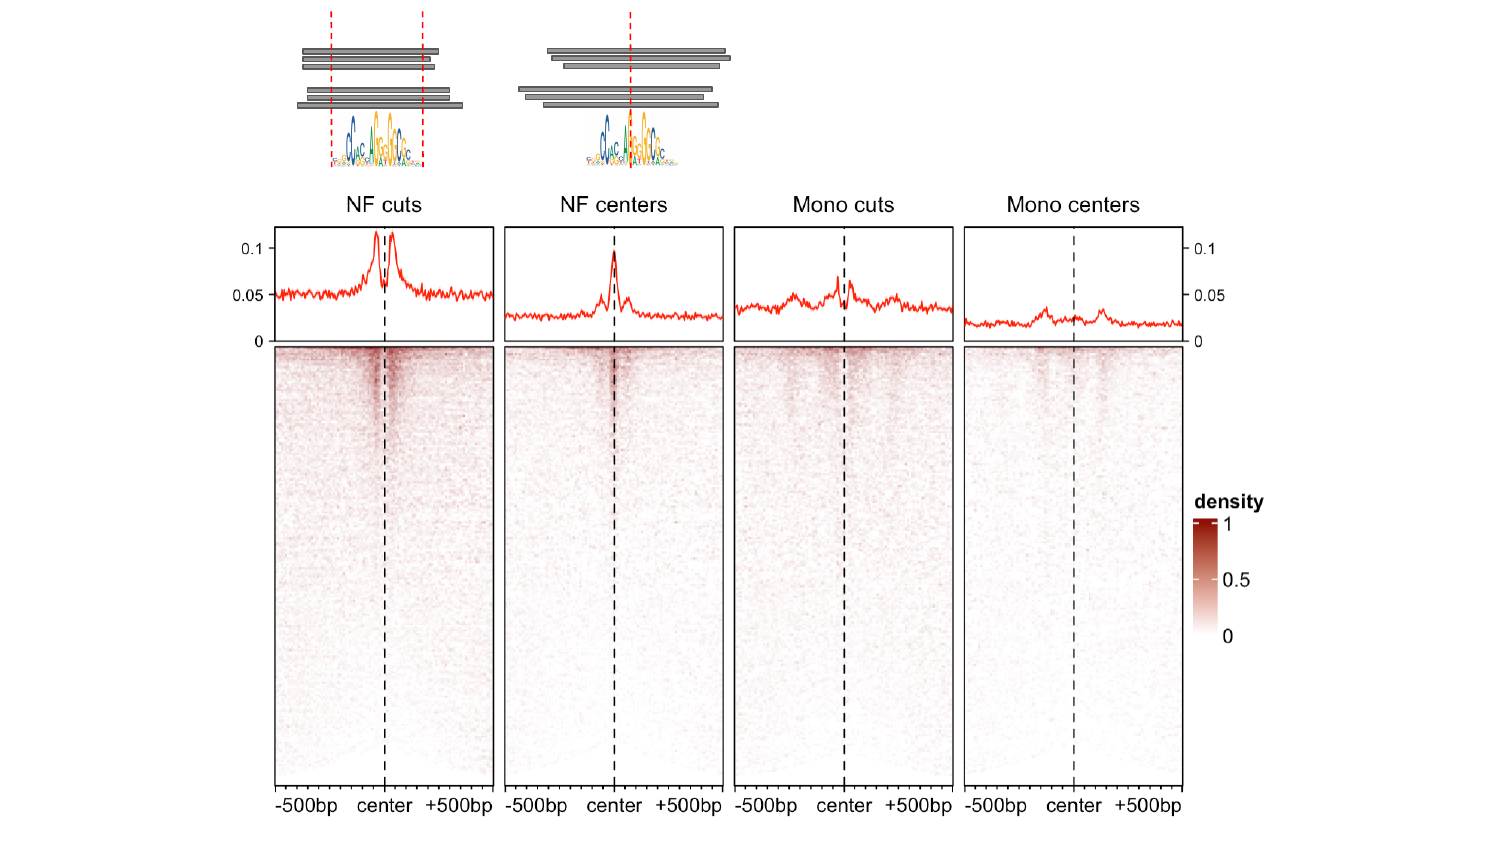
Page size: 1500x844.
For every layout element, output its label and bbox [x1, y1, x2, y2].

text_box [637, 94, 704, 100]
picture [221, 176, 1272, 844]
text_box [303, 56, 325, 62]
text_box [335, 87, 417, 93]
text_box [637, 86, 712, 92]
text_box [335, 49, 417, 54]
text_box [429, 103, 463, 108]
text_box [335, 64, 417, 70]
picture [585, 110, 630, 167]
text_box [307, 87, 325, 93]
text_box [307, 95, 325, 101]
text_box [547, 48, 625, 54]
picture [332, 111, 422, 168]
text_box [429, 87, 450, 93]
text_box [519, 86, 625, 92]
picture [631, 110, 681, 167]
text_box [429, 95, 450, 101]
text_box [335, 95, 417, 101]
text_box [543, 102, 625, 108]
text_box [637, 48, 726, 54]
text_box [637, 63, 720, 69]
text_box [525, 94, 625, 100]
text_box [637, 102, 718, 108]
text_box [303, 64, 325, 70]
text_box [563, 63, 625, 69]
text_box [637, 55, 730, 61]
text_box [552, 55, 625, 61]
text_box [335, 56, 417, 62]
text_box [303, 49, 325, 54]
text_box [429, 49, 439, 54]
text_box [297, 103, 325, 108]
text_box [335, 103, 417, 108]
